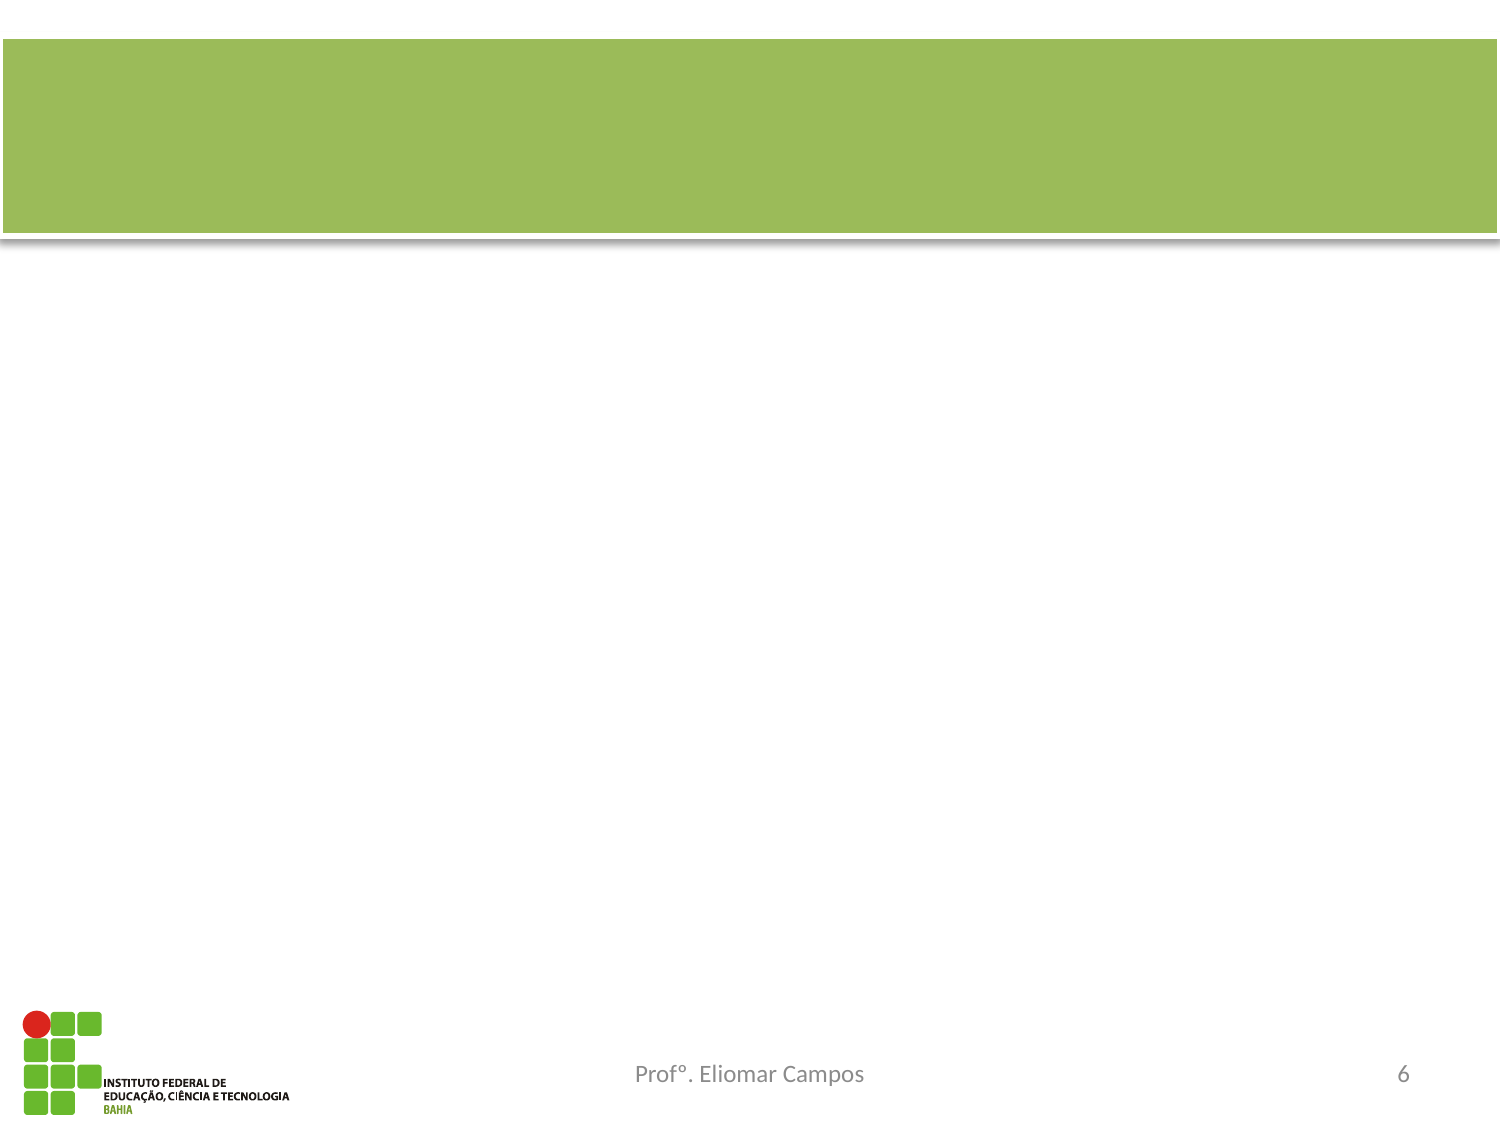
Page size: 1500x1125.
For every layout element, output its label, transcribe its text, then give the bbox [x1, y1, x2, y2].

slide_number 6 [1074, 1042, 1425, 1103]
footer Profº. Eliomar Campos [512, 1042, 988, 1103]
